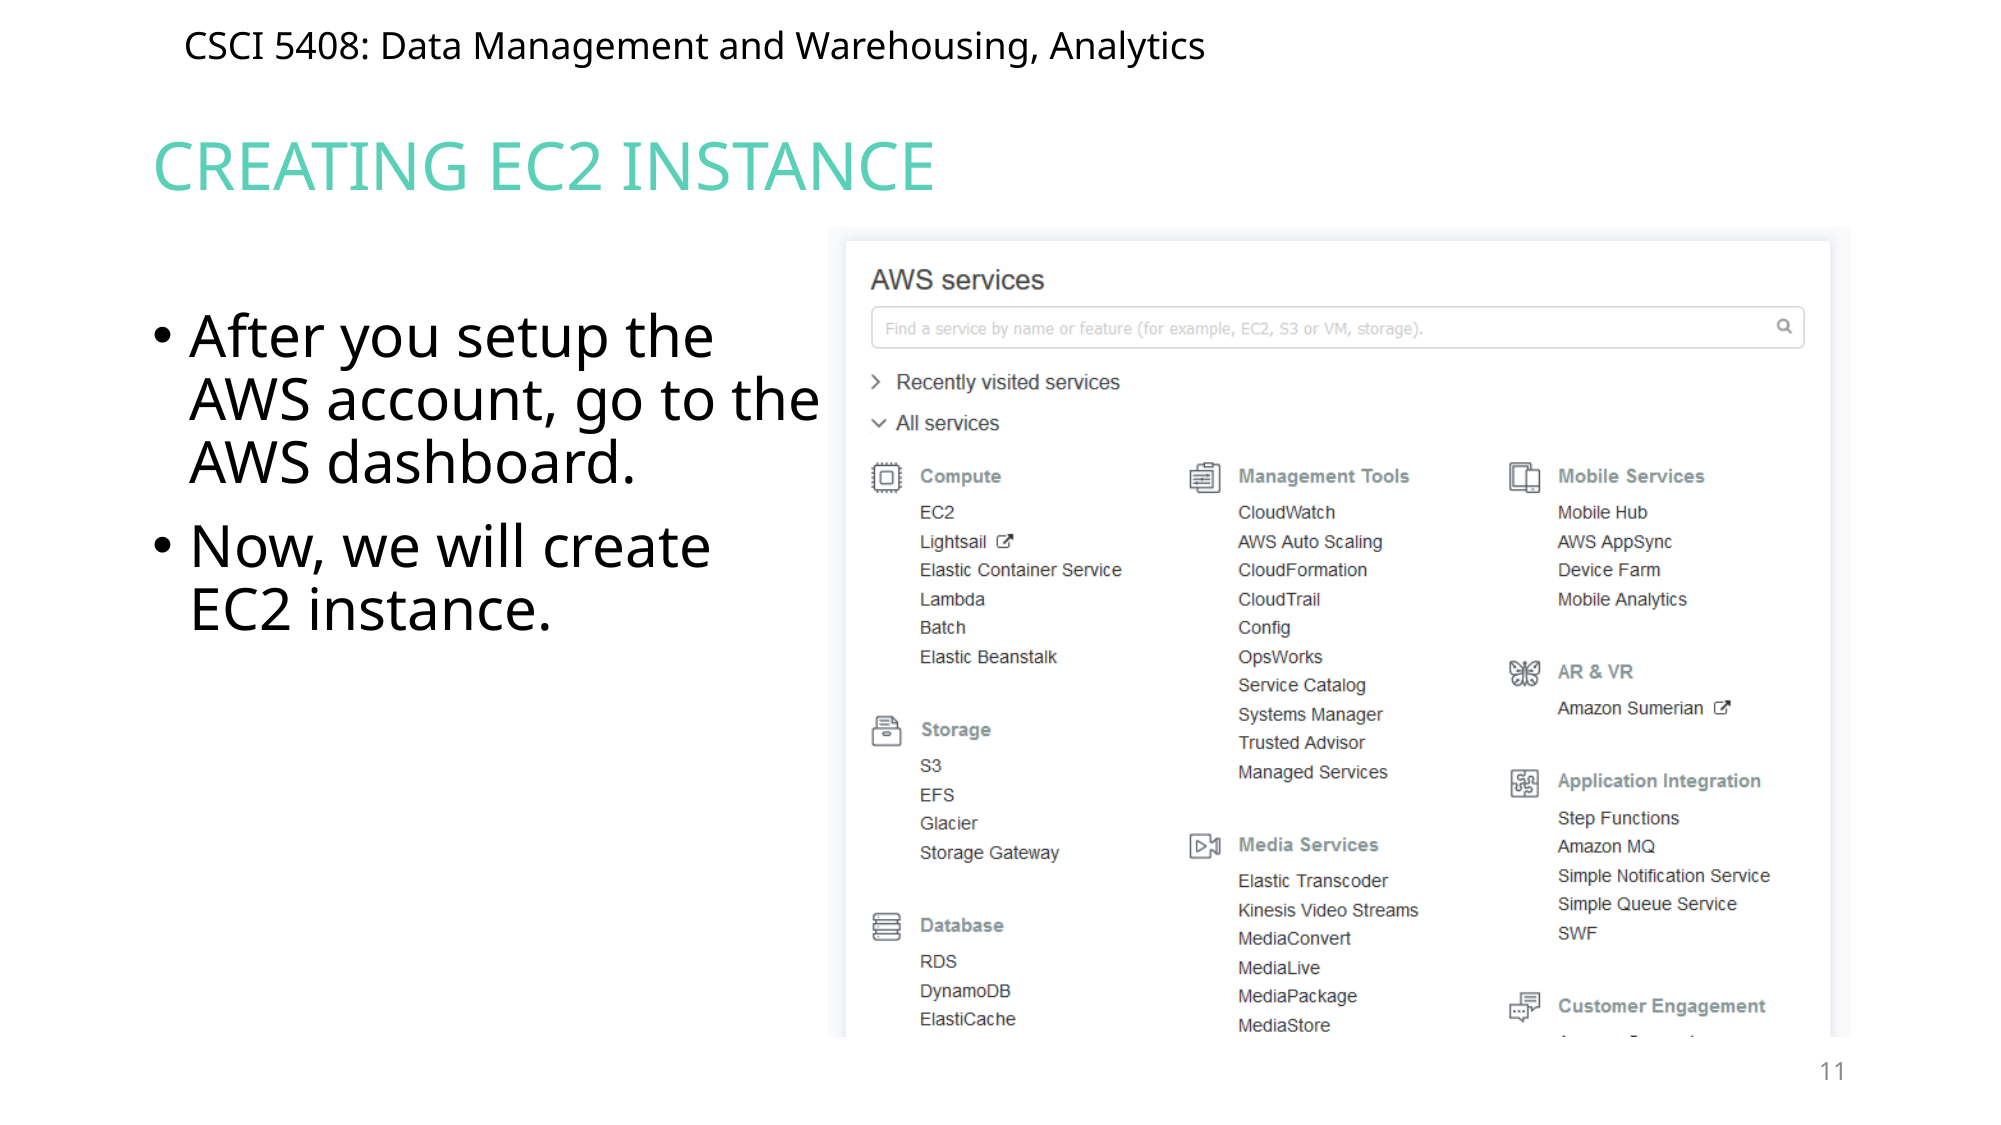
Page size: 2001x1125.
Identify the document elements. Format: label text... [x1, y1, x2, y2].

title Creating ec2 instance [137, 59, 1863, 278]
list After you setup the AWS account, go to the AWS dashboard. Now, we will create EC2 instance. [137, 299, 828, 1014]
picture [828, 227, 1851, 1037]
slide_number 11 [1412, 1042, 1863, 1103]
